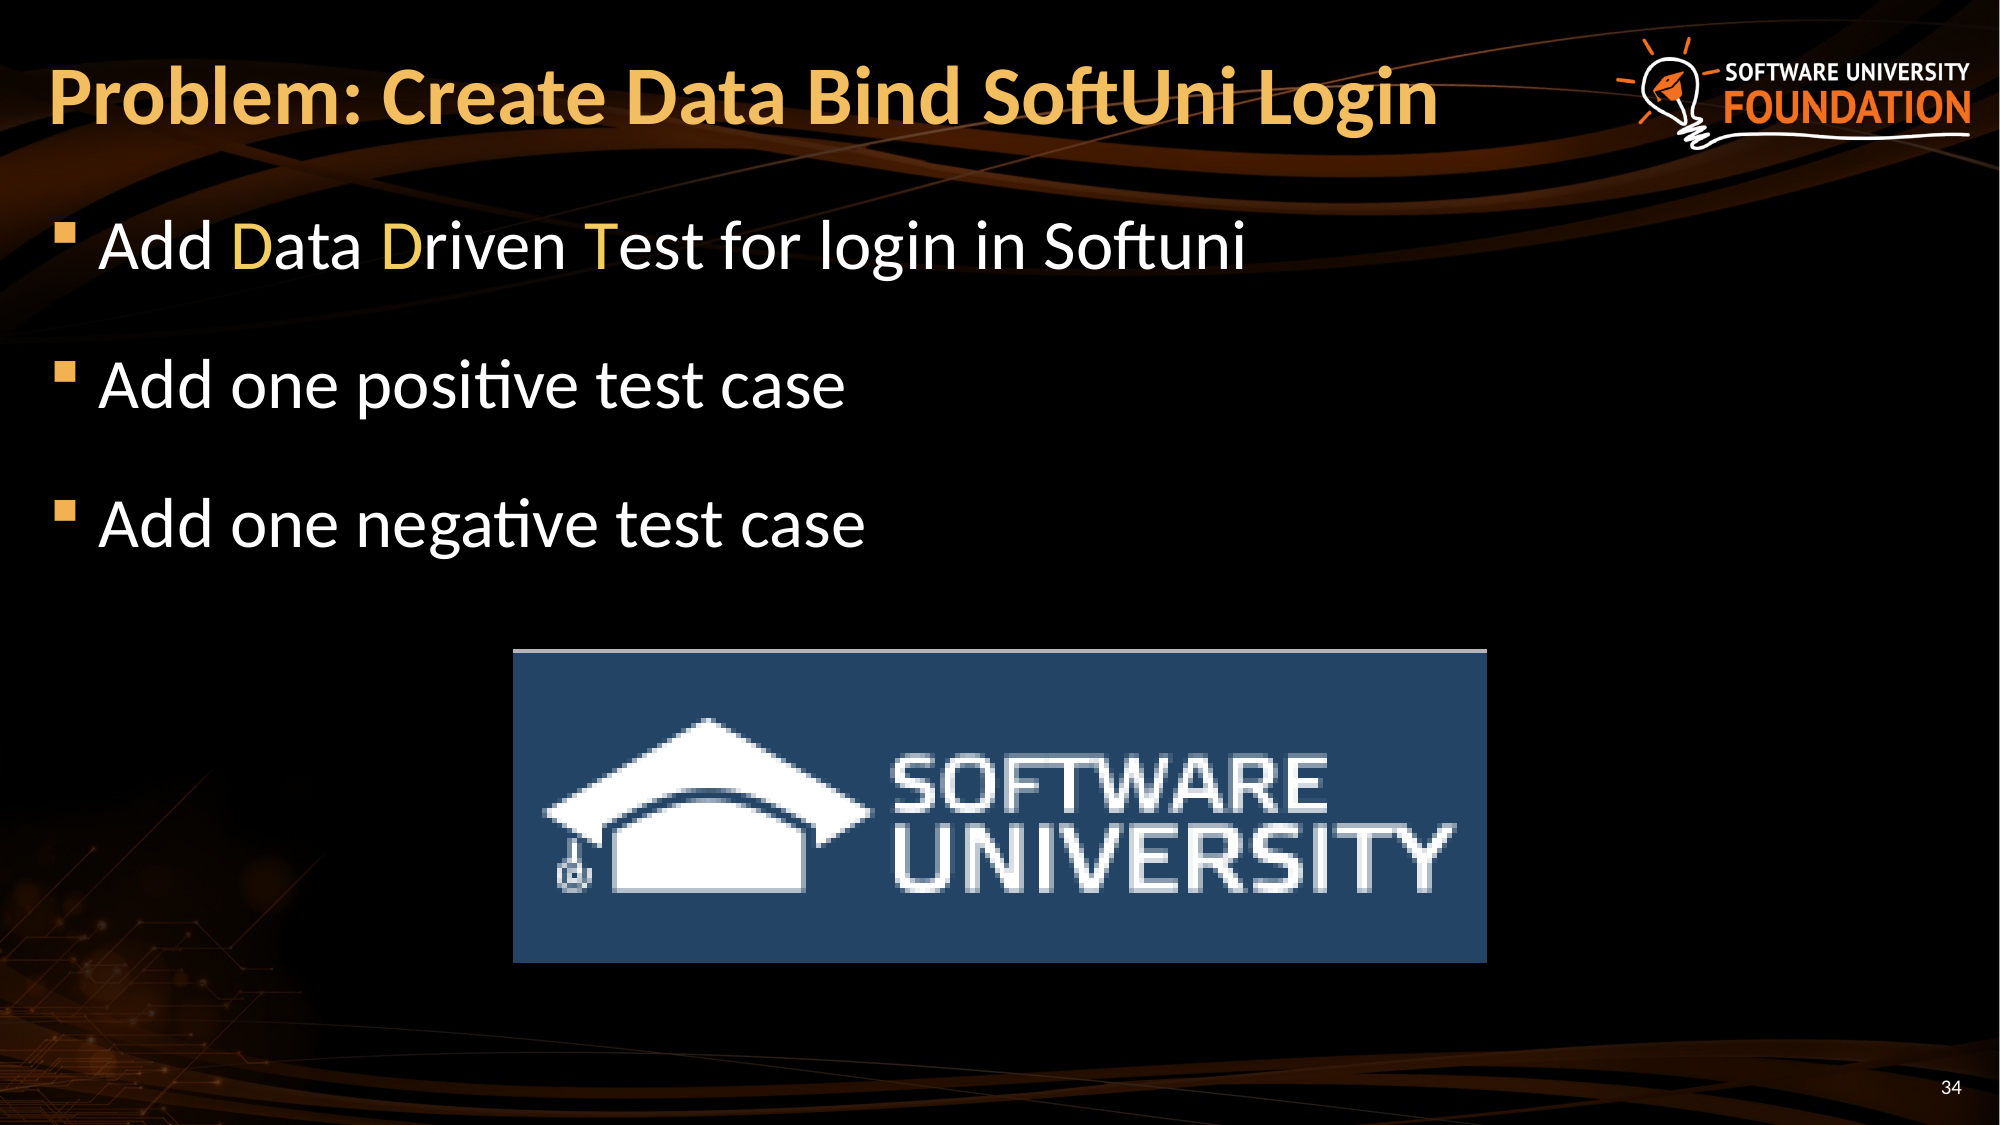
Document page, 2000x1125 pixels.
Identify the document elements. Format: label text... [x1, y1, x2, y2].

list Add Data Driven Test for login in Softuni Add one positive test case Add one negative test case [31, 188, 1968, 1103]
picture [0, 0, 2000, 1125]
title Problem: Create Data Bind SoftUni Login [30, 6, 1602, 189]
